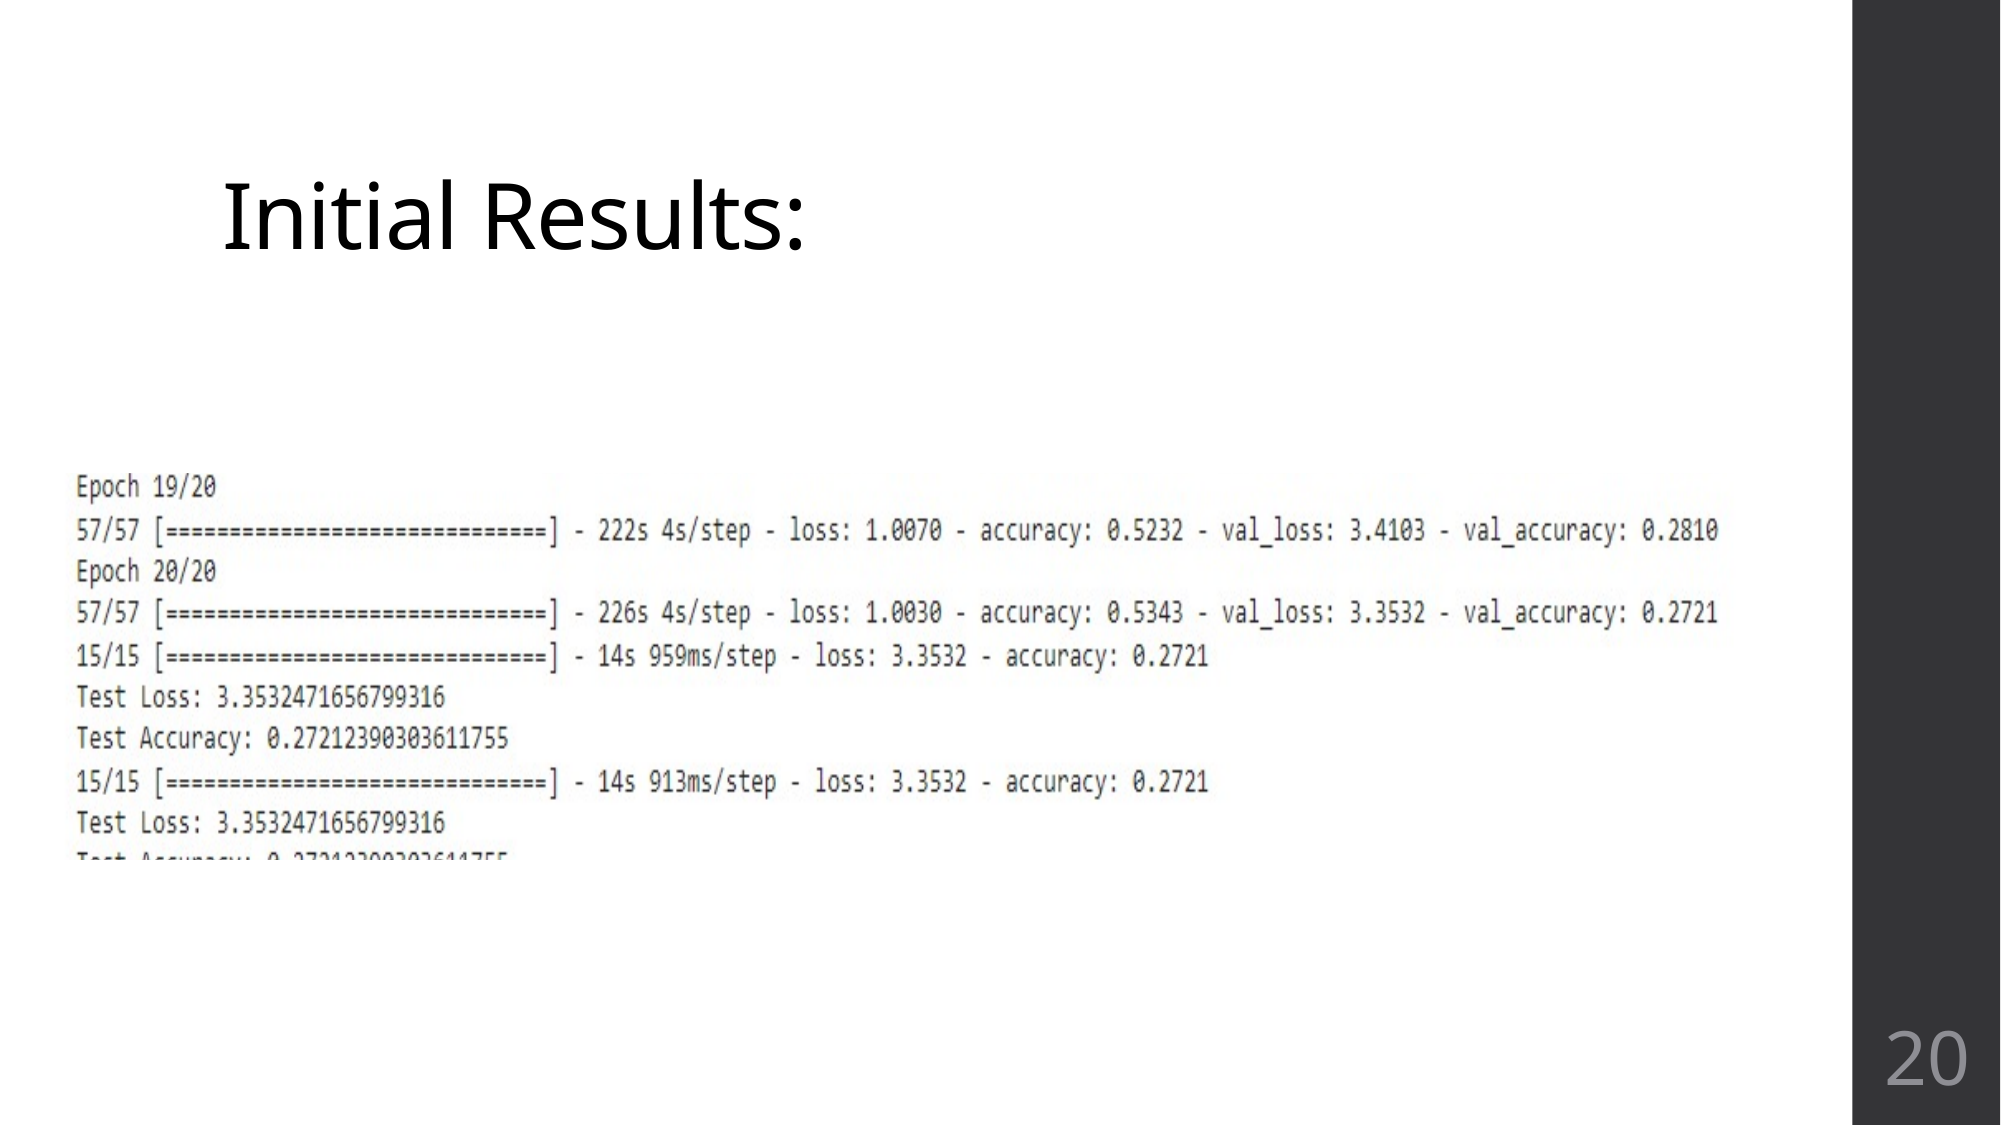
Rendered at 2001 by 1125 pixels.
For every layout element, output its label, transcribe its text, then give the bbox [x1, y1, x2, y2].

picture [35, 473, 1836, 861]
title Initial Results: [206, 60, 1797, 278]
slide_number 20 [1852, 1012, 2000, 1110]
